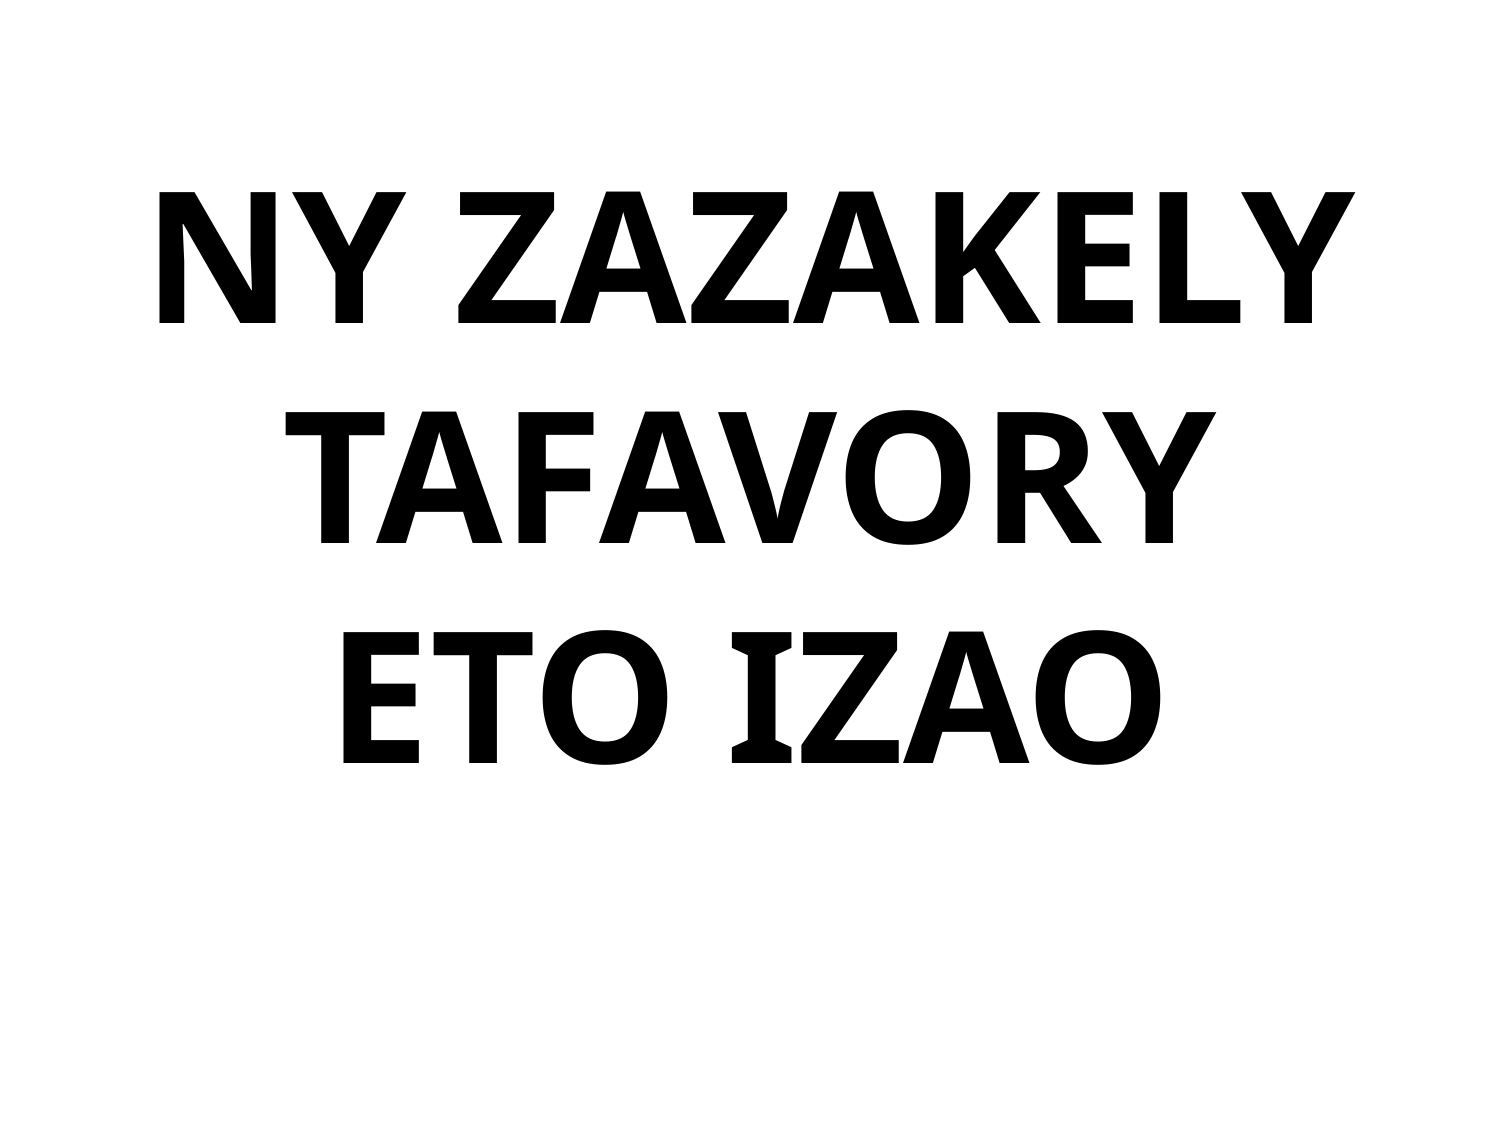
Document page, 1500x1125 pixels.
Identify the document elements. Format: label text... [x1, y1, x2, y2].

title NY ZAZAKELY TAFAVORY ETO IZAO [112, 349, 1388, 591]
